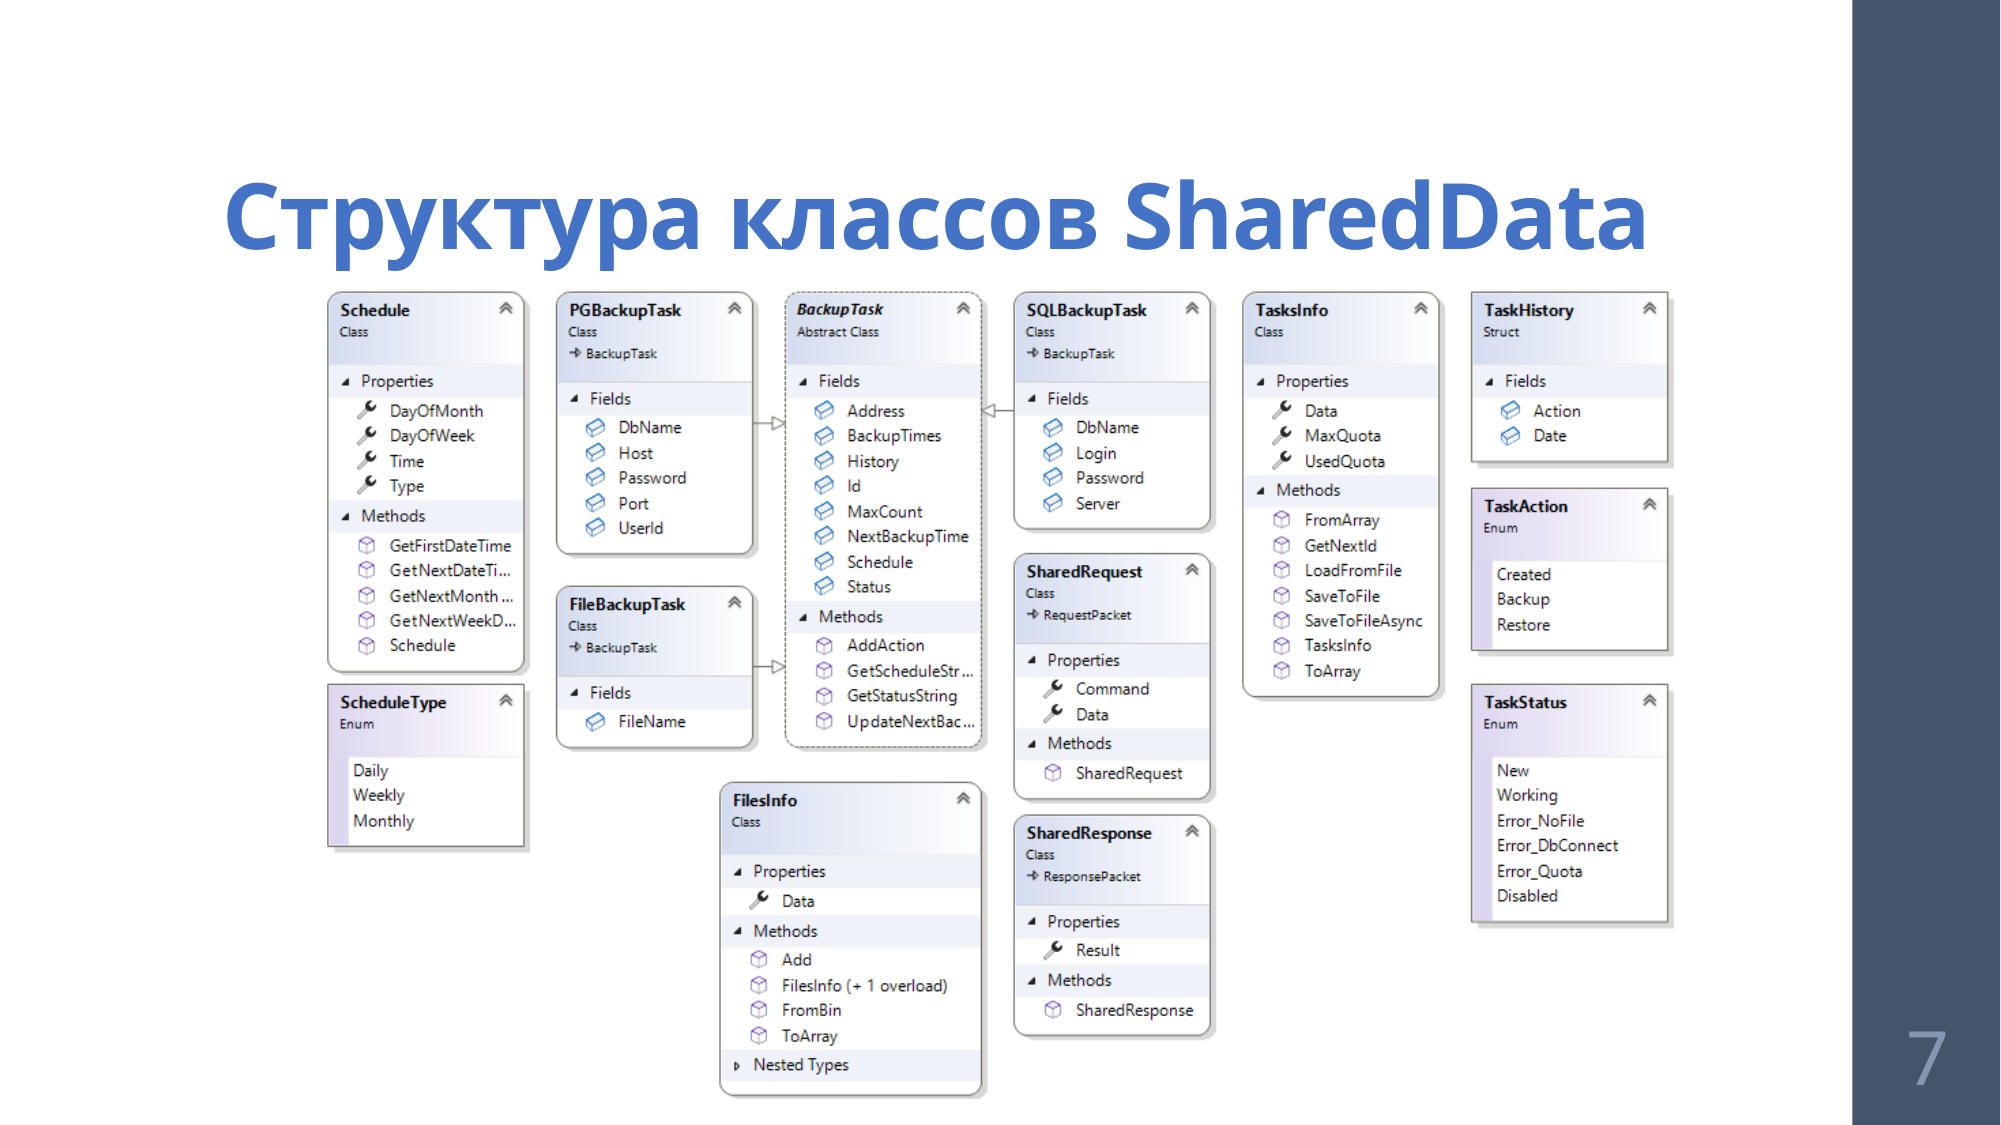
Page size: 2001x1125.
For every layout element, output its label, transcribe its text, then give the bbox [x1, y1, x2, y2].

slide_number 7 [1852, 1012, 2000, 1110]
picture [311, 274, 1689, 1111]
title Структура классов SharedData [206, 43, 1797, 278]
